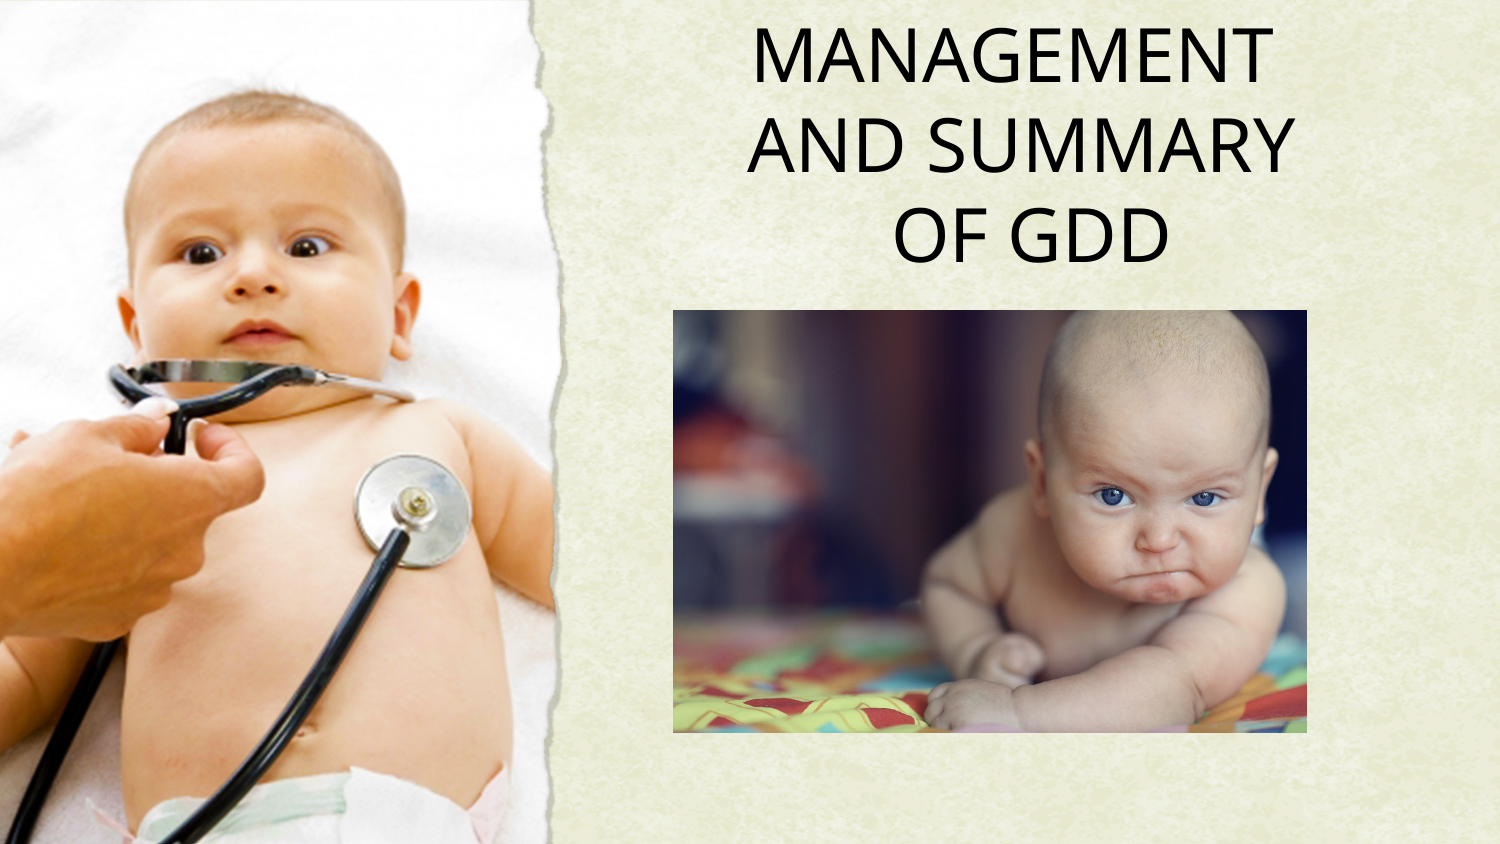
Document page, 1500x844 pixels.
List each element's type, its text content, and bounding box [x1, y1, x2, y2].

picture [0, 0, 1500, 844]
text_box MANAGEMENT AND SUMMARY OF GDD [543, 0, 1500, 285]
